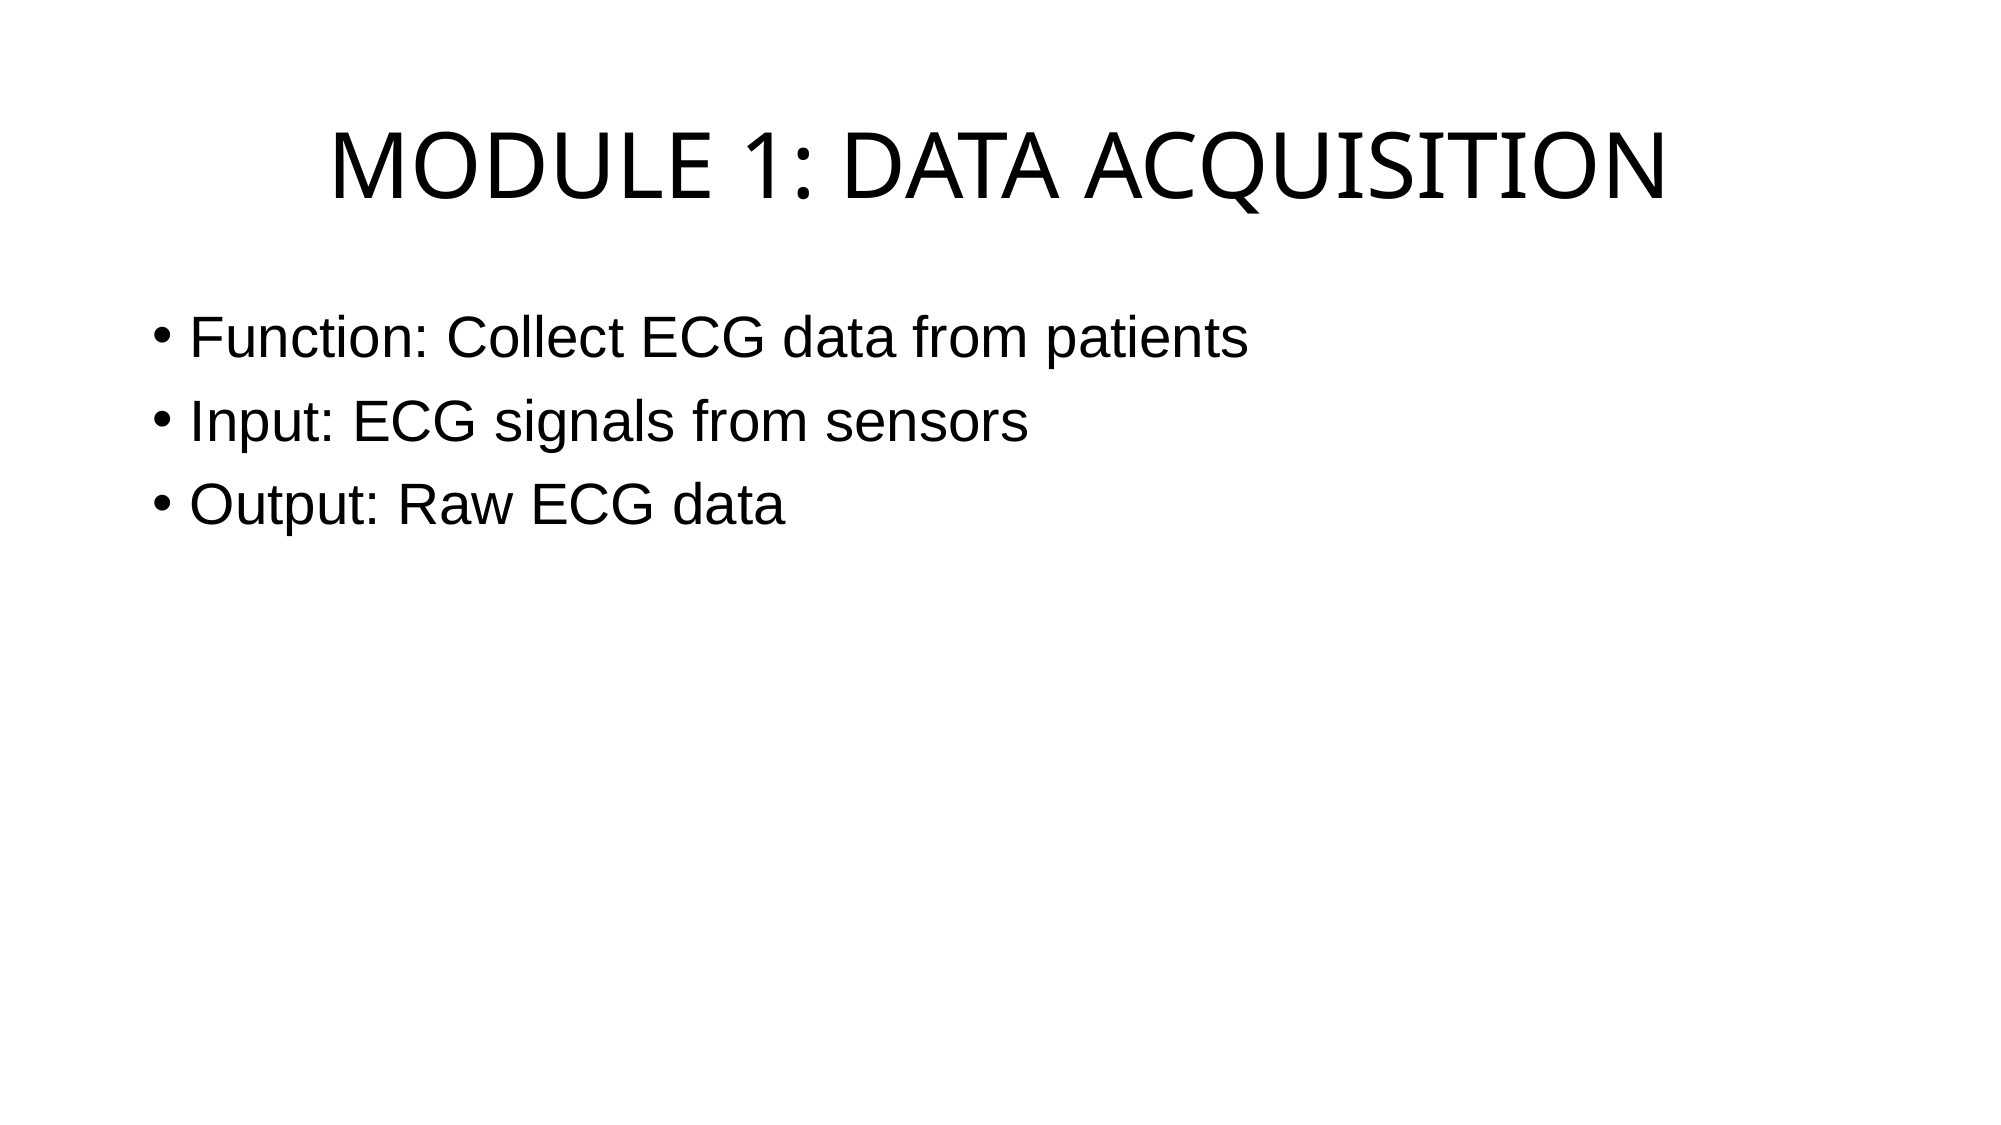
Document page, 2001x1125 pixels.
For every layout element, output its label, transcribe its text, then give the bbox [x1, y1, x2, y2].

title MODULE 1: DATA ACQUISITION [137, 59, 1863, 278]
list Function: Collect ECG data from patients Input: ECG signals from sensors Output: Raw ECG data [137, 299, 1863, 1014]
